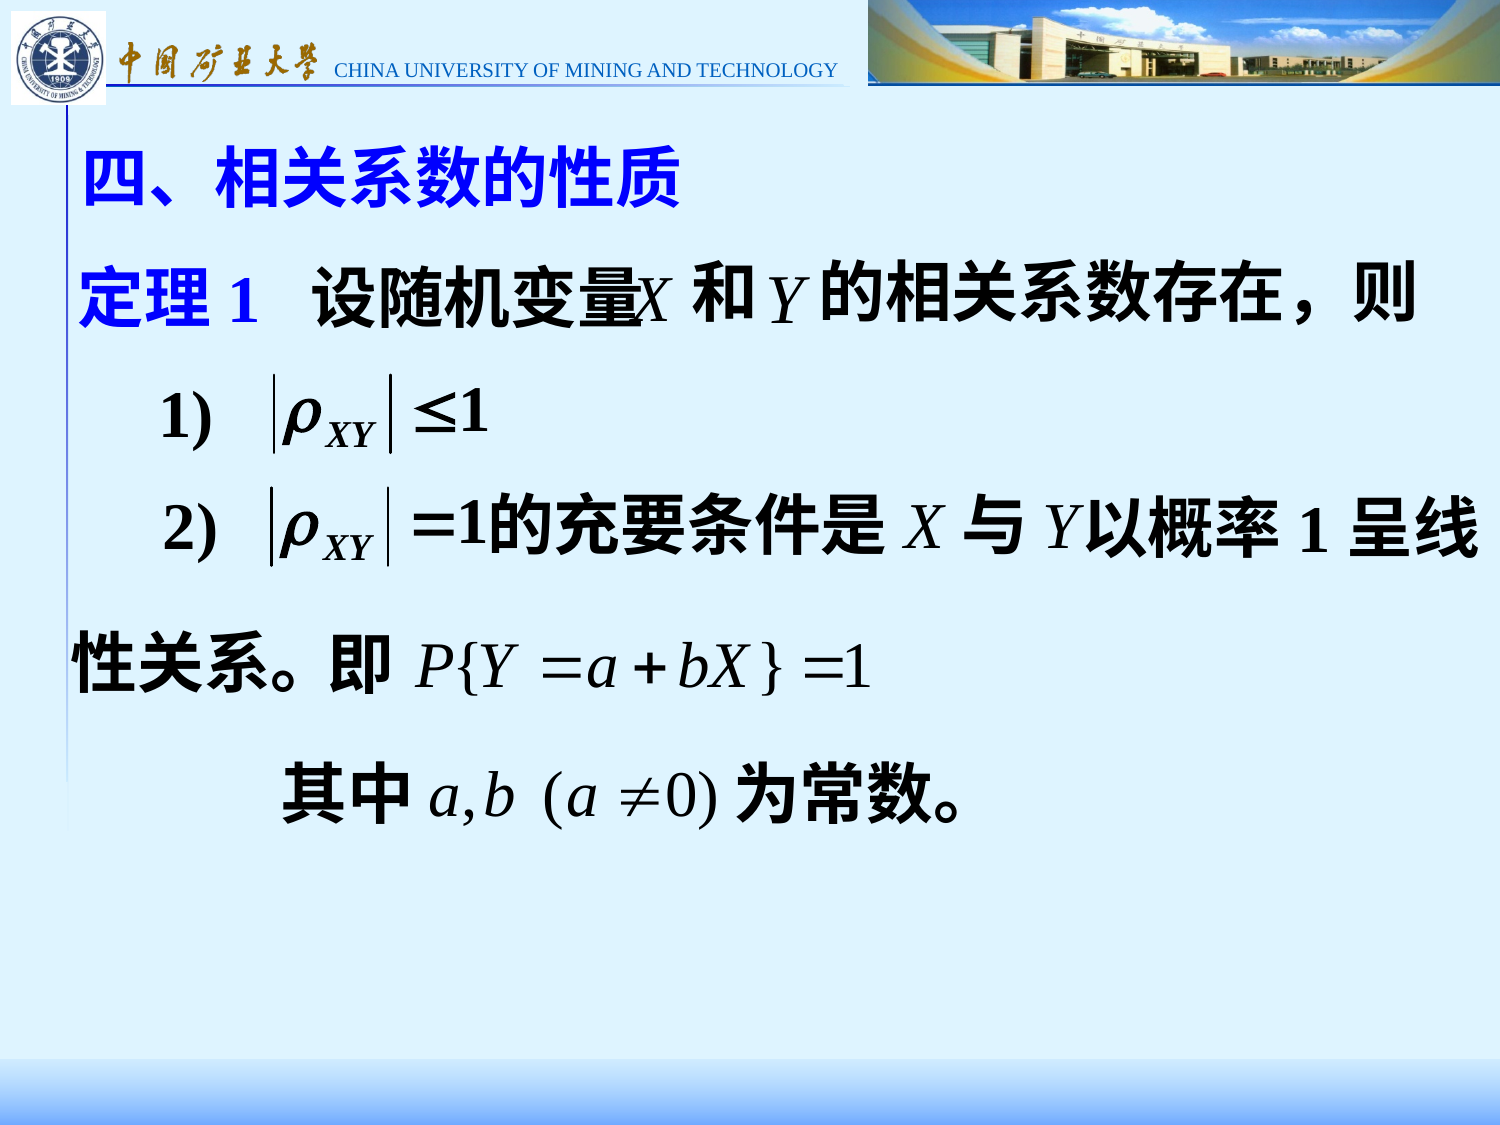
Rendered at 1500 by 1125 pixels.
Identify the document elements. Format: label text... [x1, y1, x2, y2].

picture [868, 0, 1500, 86]
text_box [312, 614, 881, 716]
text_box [265, 744, 1016, 844]
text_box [143, 360, 538, 475]
title 四、相关系数的性质 [68, 125, 751, 227]
text_box 性关系。 [56, 613, 313, 709]
picture [11, 11, 106, 105]
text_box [147, 473, 1480, 577]
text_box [78, 241, 1436, 344]
